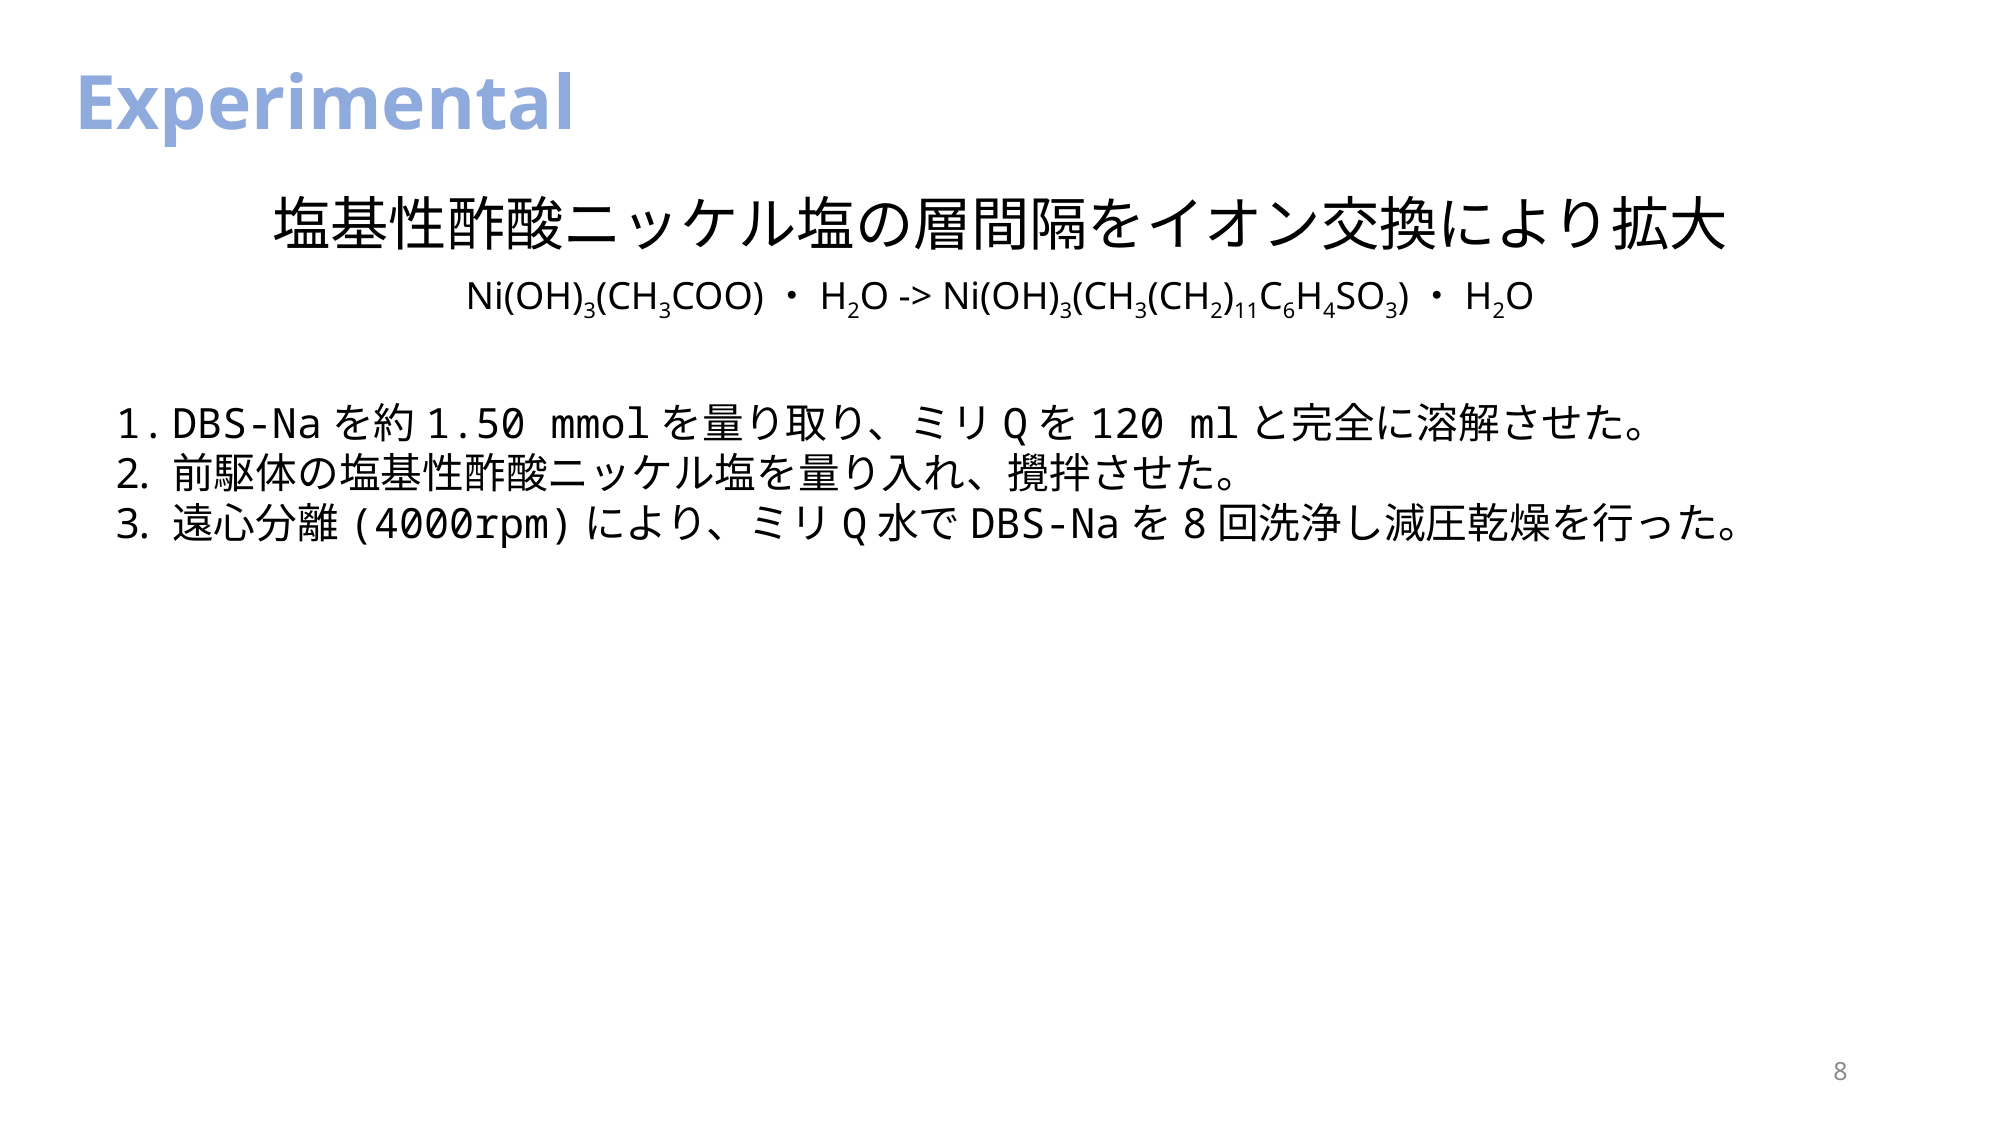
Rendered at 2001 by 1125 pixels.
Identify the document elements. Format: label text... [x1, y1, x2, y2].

title Experimental [59, 52, 730, 159]
text_box Ni(OH)3(CH3COO)・H2O -> Ni(OH)3(CH3(CH2)11C6H4SO3)・H2O [304, 264, 1696, 331]
text_box 塩基性酢酸ニッケル塩の層間隔をイオン交換により拡大 DBS-Naを約1.50 mmolを量り取り、ミリQを120 mlと完全に溶解させた。 前駆体の塩基性酢酸ニッケル塩を量り入れ、攪拌させた。 遠心分離(4000rpm)により、ミリQ水でDBS-Naを8回洗浄し減圧乾燥を行った。 [101, 179, 1899, 555]
slide_number 8 [1412, 1042, 1863, 1103]
